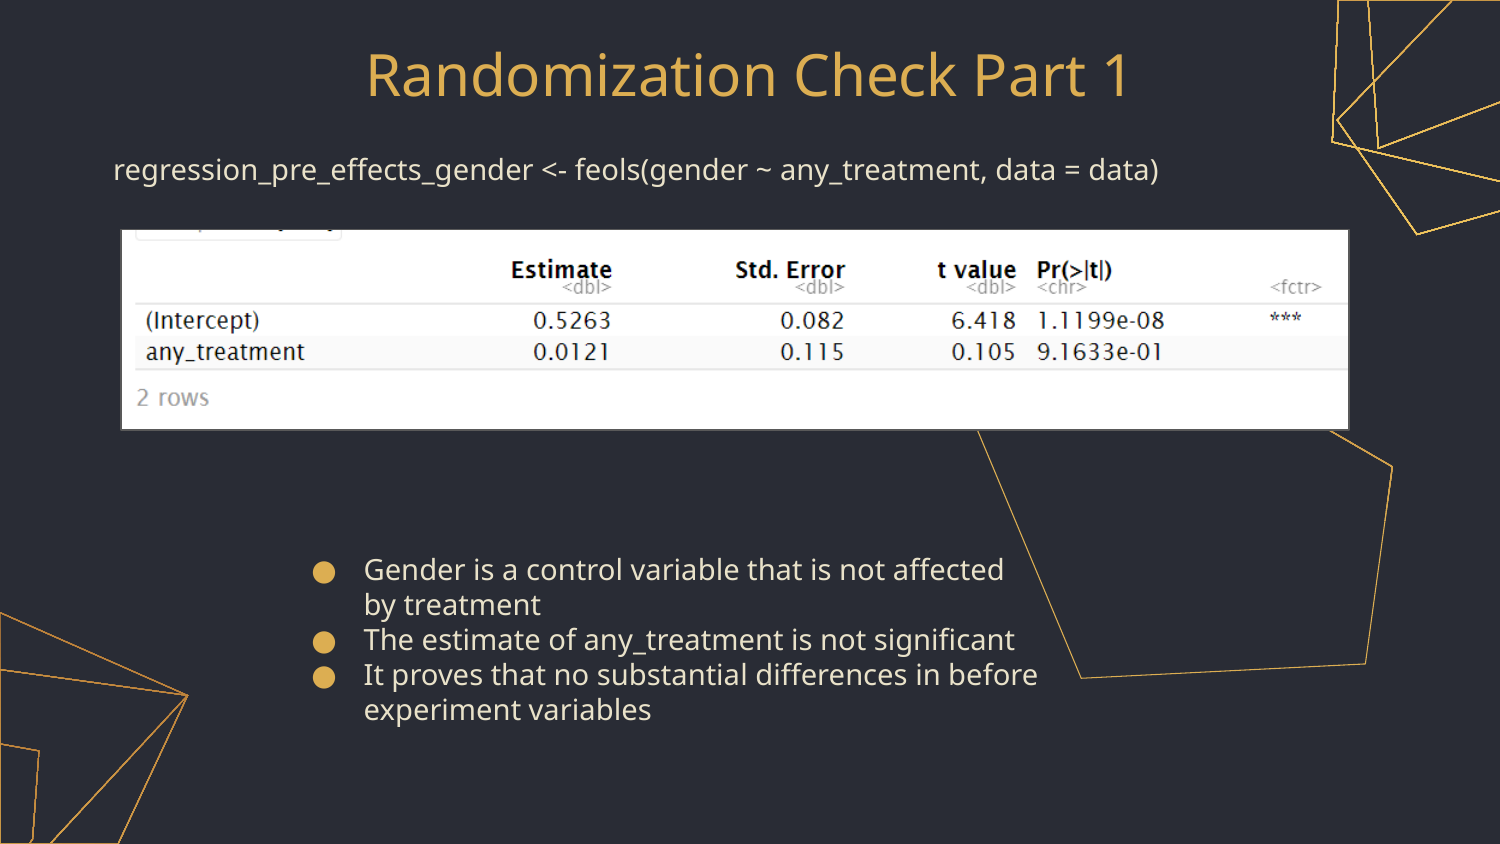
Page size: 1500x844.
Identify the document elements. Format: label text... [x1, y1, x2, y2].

subtitle Gender is a control variable that is not affected by treatment The estimate of any_treatment is not significant It proves that no substantial differences in before experiment variables [273, 451, 1058, 828]
picture [121, 229, 1349, 430]
text_box regression_pre_effects_gender <- feols(gender ~ any_treatment, data = data) [98, 136, 1437, 202]
title Randomization Check Part 1 [327, 38, 1173, 109]
text_box [1058, 438, 1393, 679]
